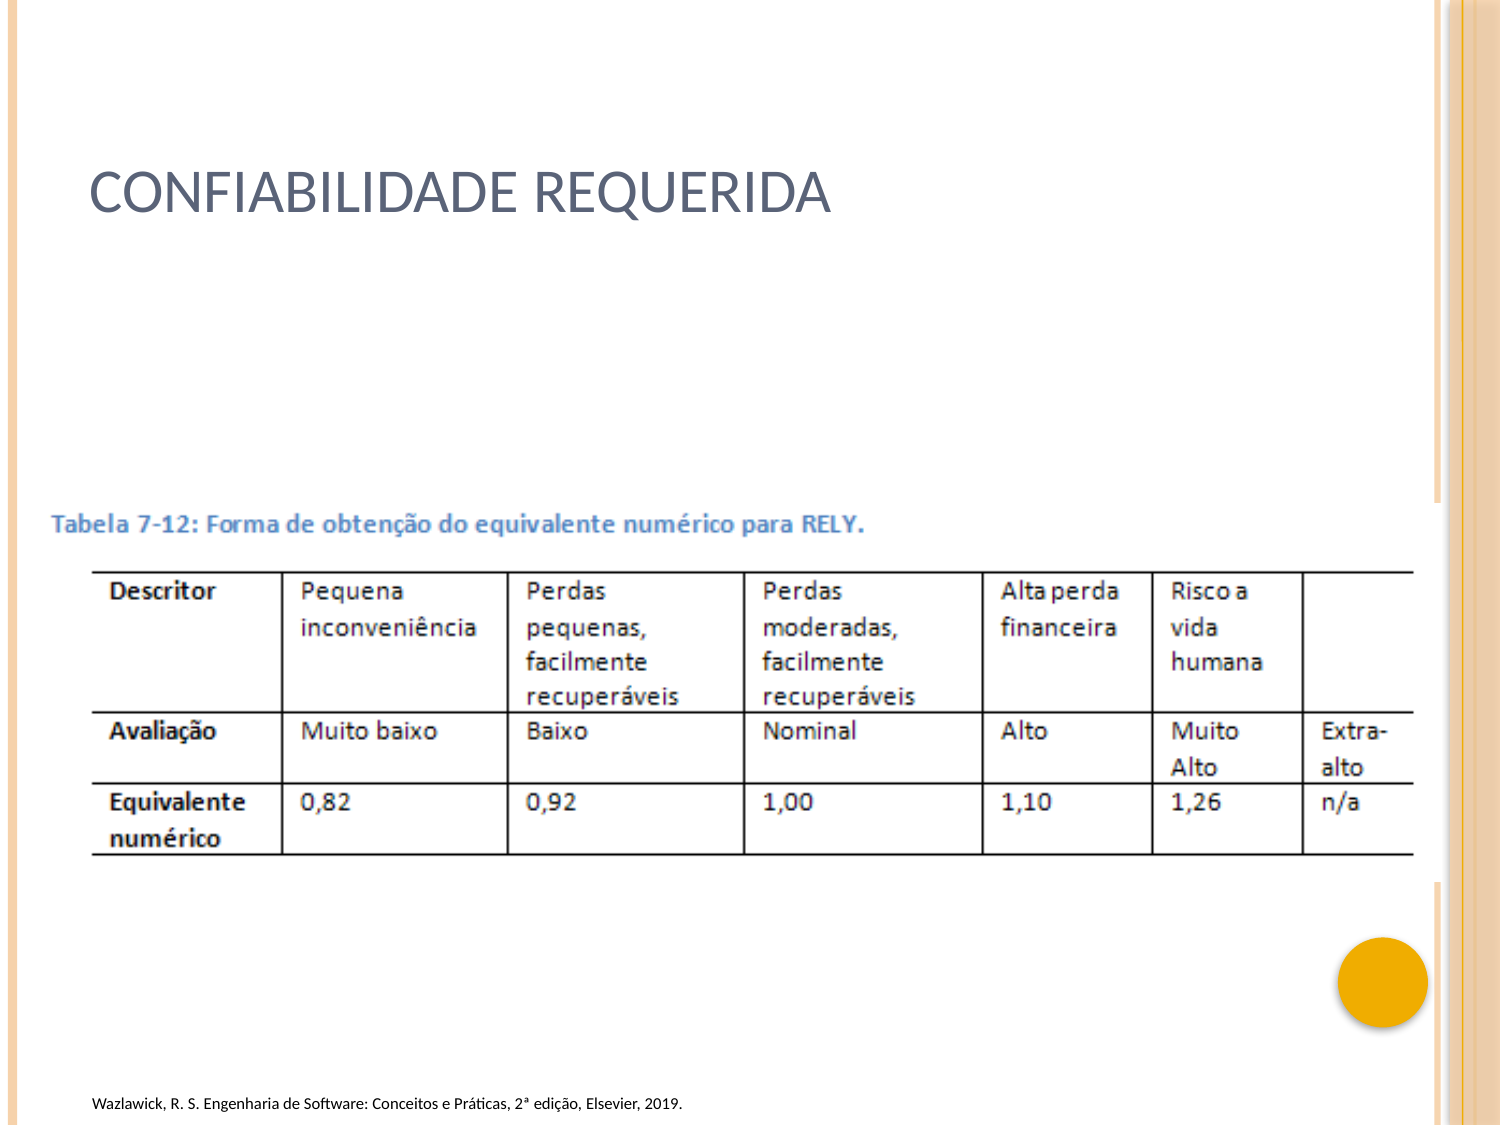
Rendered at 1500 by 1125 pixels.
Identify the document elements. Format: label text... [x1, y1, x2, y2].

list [40, 502, 1443, 882]
title Confiabilidade requerida [75, 45, 1300, 233]
